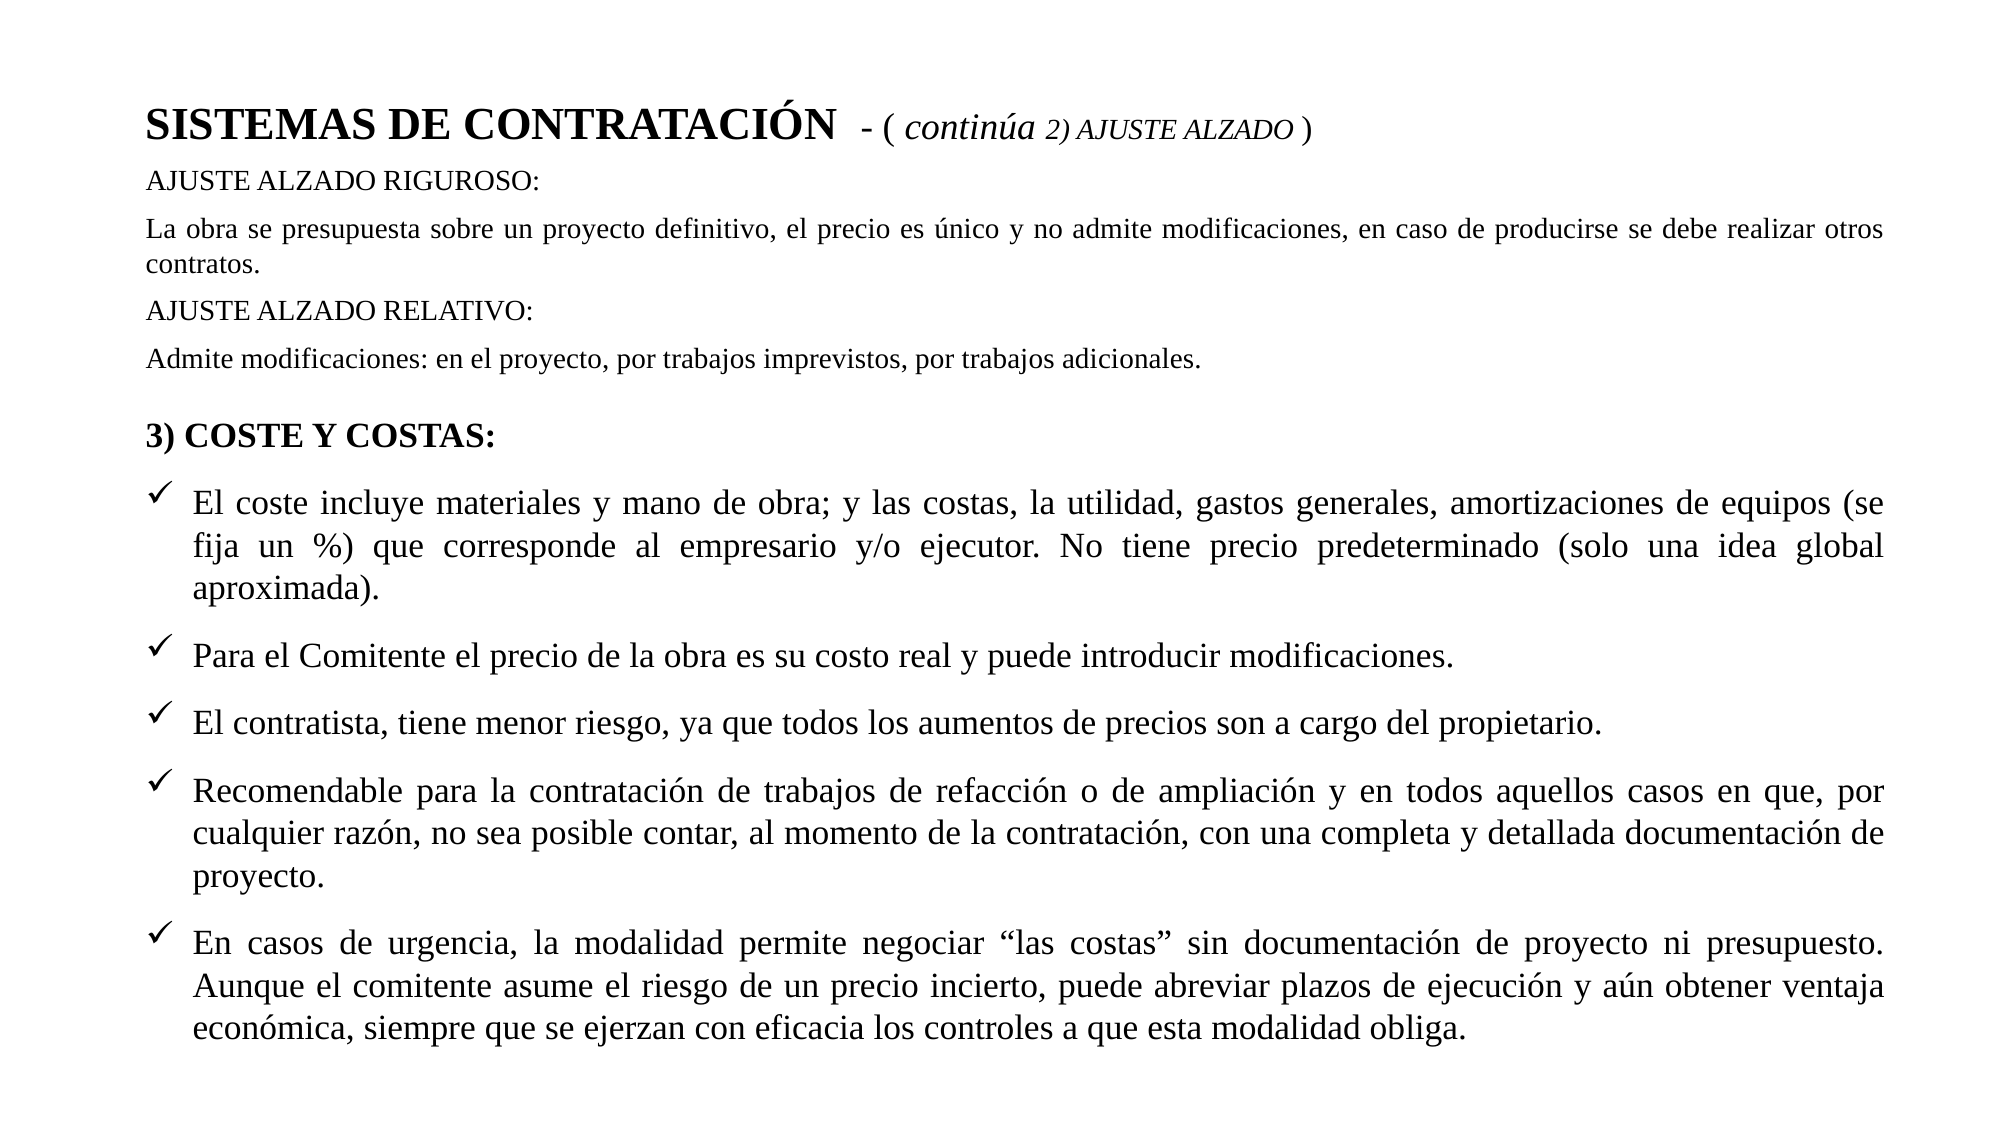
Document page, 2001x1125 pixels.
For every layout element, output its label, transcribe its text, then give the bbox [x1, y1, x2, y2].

text_box SISTEMAS DE CONTRATACIÓN - ( continúa 2) AJUSTE ALZADO ) [130, 58, 1826, 154]
text_box AJUSTE ALZADO RIGUROSO: La obra se presupuesta sobre un proyecto definitivo, el precio es único y no admite modificaciones, en caso de producirse se debe realizar otros contratos. AJUSTE ALZADO RELATIVO: Admite modificaciones: en el proyecto, por trabajos imprevistos, por trabajos adicionales. [130, 154, 1901, 382]
text_box 3) COSTE Y COSTAS: El coste incluye materiales y mano de obra; y las costas, la utilidad, gastos generales, amortizaciones de equipos (se fija un %) que corresponde al empresario y/o ejecutor. No tiene precio predeterminado (solo una idea global aproximada). Para el Comitente el precio de la obra es su costo real y puede introducir modificaciones. El contratista, tiene menor riesgo, ya que todos los aumentos de precios son a cargo del propietario. Recomendable para la contratación de trabajos de refacción o de ampliación y en todos aquellos casos en que, por cualquier razón, no sea posible contar, al momento de la contratación, con una completa y detallada documentación de proyecto. En casos de urgencia, la modalidad permite negociar “las costas” sin documentación de proyecto ni presupuesto. Aunque el comitente asume el riesgo de un precio incierto, puede abreviar plazos de ejecución y aún obtener ventaja económica, siempre que se ejerzan con eficacia los controles a que esta modalidad obliga. [130, 404, 1901, 1055]
